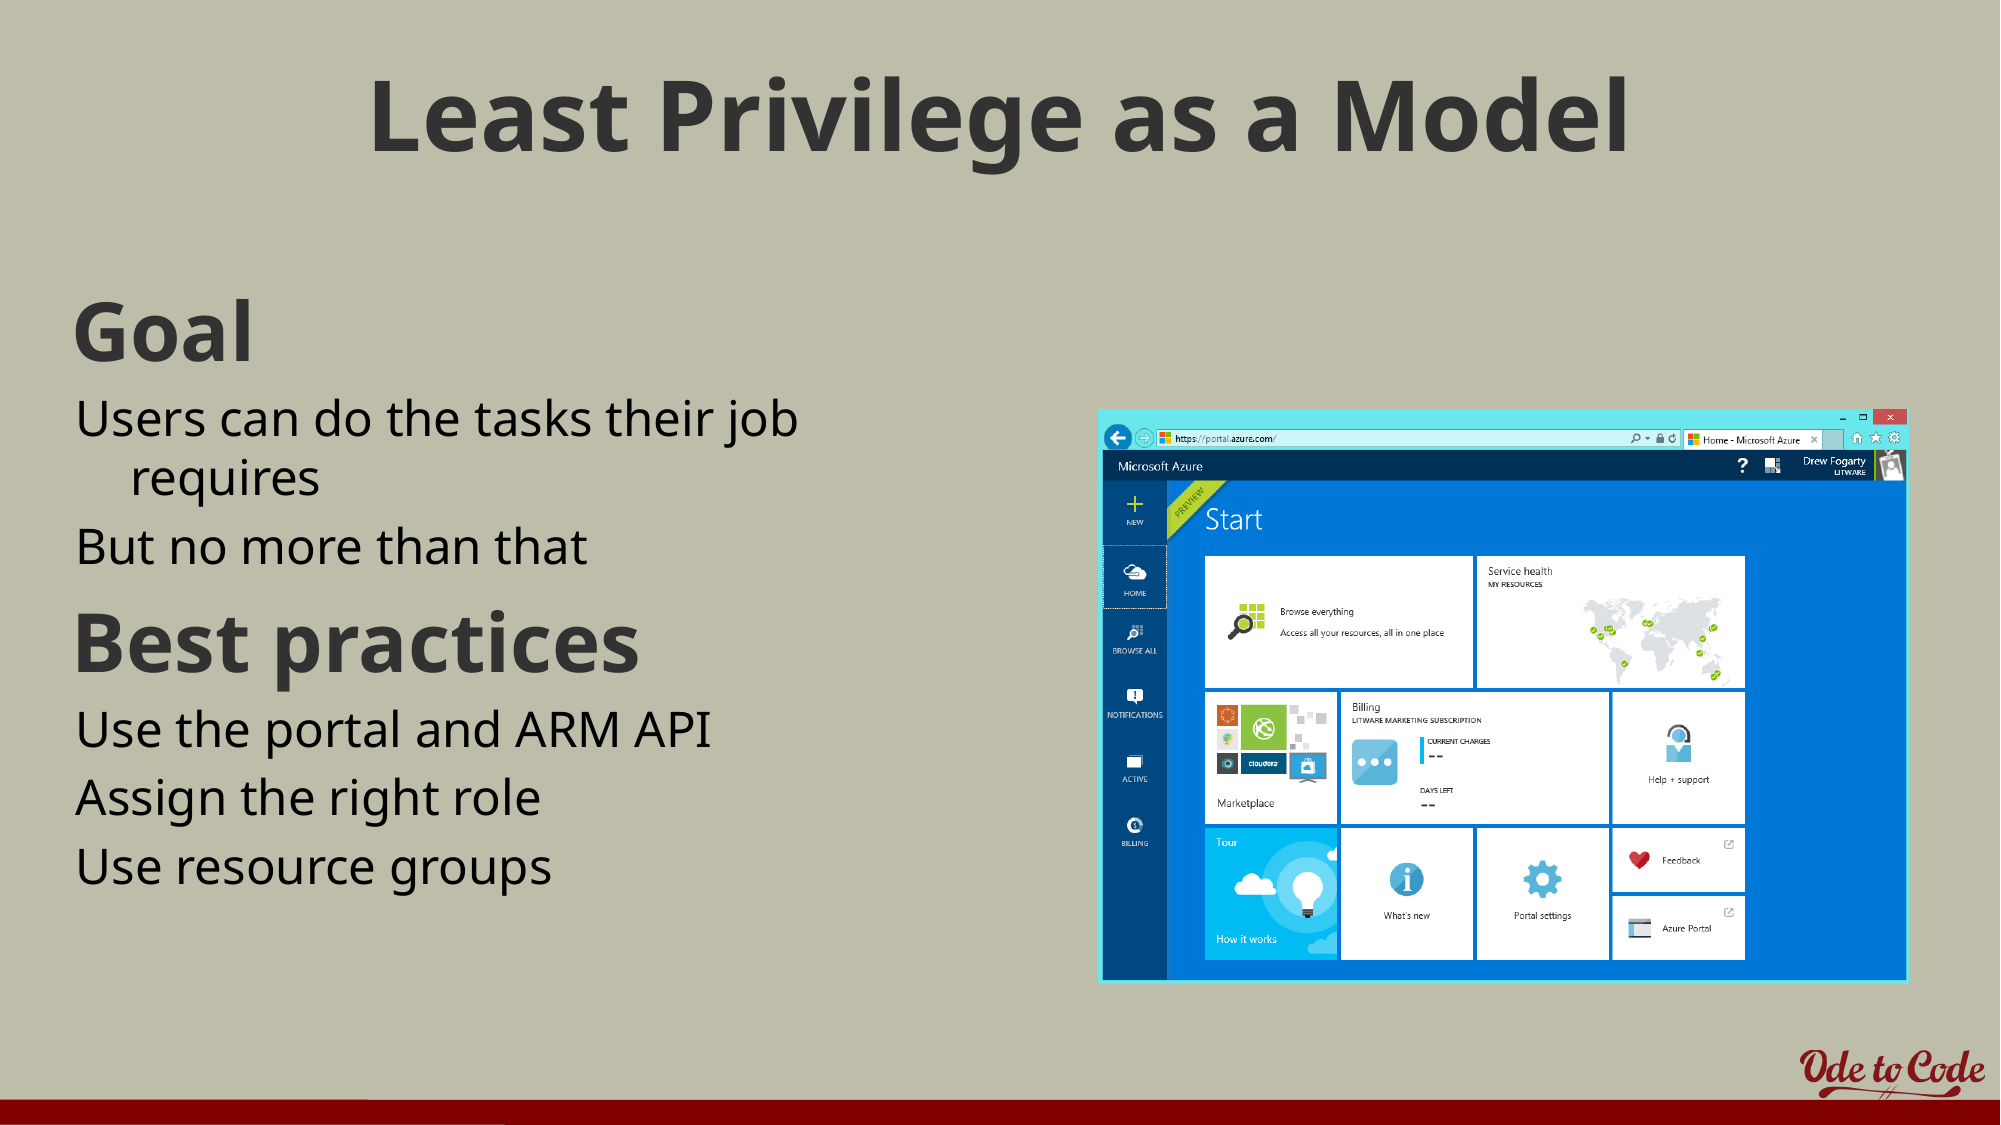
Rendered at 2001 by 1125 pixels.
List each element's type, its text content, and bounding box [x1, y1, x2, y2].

picture [1800, 1050, 1985, 1100]
picture [1097, 408, 1909, 984]
list Goal Users can do the tasks their job requires But no more than that Best practices Use the portal and ARM API Assign the right role Use resource groups [43, 272, 1025, 827]
title Least Privilege as a Model [99, 49, 1901, 176]
